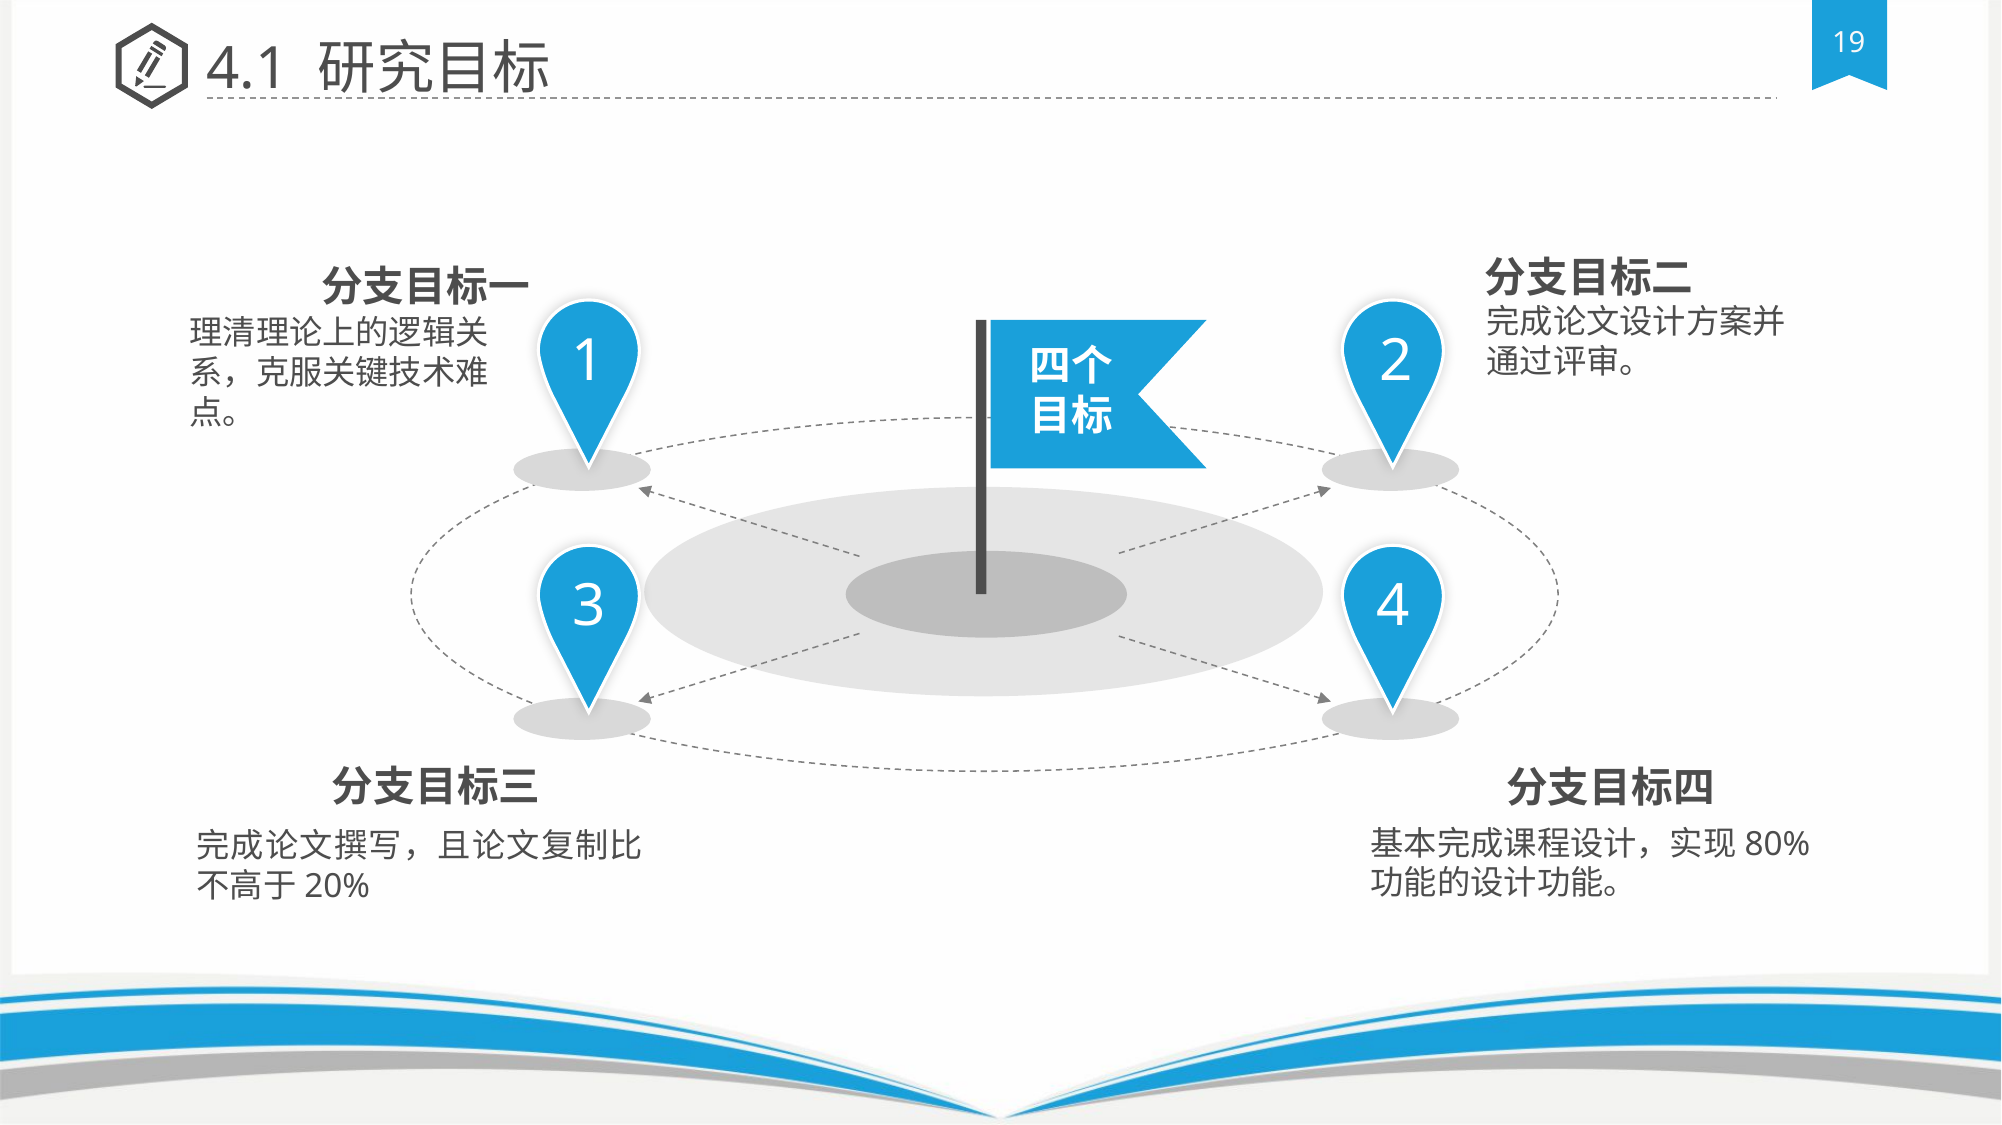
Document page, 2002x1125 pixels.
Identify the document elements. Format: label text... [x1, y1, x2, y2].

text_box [1341, 299, 1444, 468]
text_box [1321, 706, 1460, 740]
picture [0, 0, 2002, 1125]
text_box [644, 691, 658, 704]
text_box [537, 299, 640, 468]
text_box 分支目标四 [1490, 753, 1730, 814]
text_box 分支目标三 [293, 752, 556, 817]
text_box 基本完成课程设计，实现80%功能的设计功能。 [1356, 814, 1826, 909]
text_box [1341, 544, 1444, 713]
text_box [115, 22, 188, 109]
text_box 分支目标一 [293, 252, 545, 303]
text_box [632, 431, 1559, 772]
text_box 理清理论上的逻辑关系，克服关键技术难点。 [174, 303, 533, 439]
text_box [1313, 485, 1331, 498]
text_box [975, 319, 1207, 595]
text_box [1313, 691, 1331, 704]
text_box [513, 704, 651, 740]
text_box [1321, 456, 1460, 491]
text_box [638, 485, 658, 498]
text_box 分支目标二 [1465, 243, 1709, 309]
text_box [513, 455, 651, 491]
text_box [845, 551, 1125, 638]
text_box 完成论文撰写，且论文复制比不高于20% [181, 817, 658, 912]
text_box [537, 544, 640, 713]
text_box [411, 417, 970, 704]
text_box 4.1 研究目标 [206, 29, 806, 97]
text_box [646, 486, 1324, 697]
text_box 完成论文设计方案并通过评审。 [1471, 292, 1826, 388]
